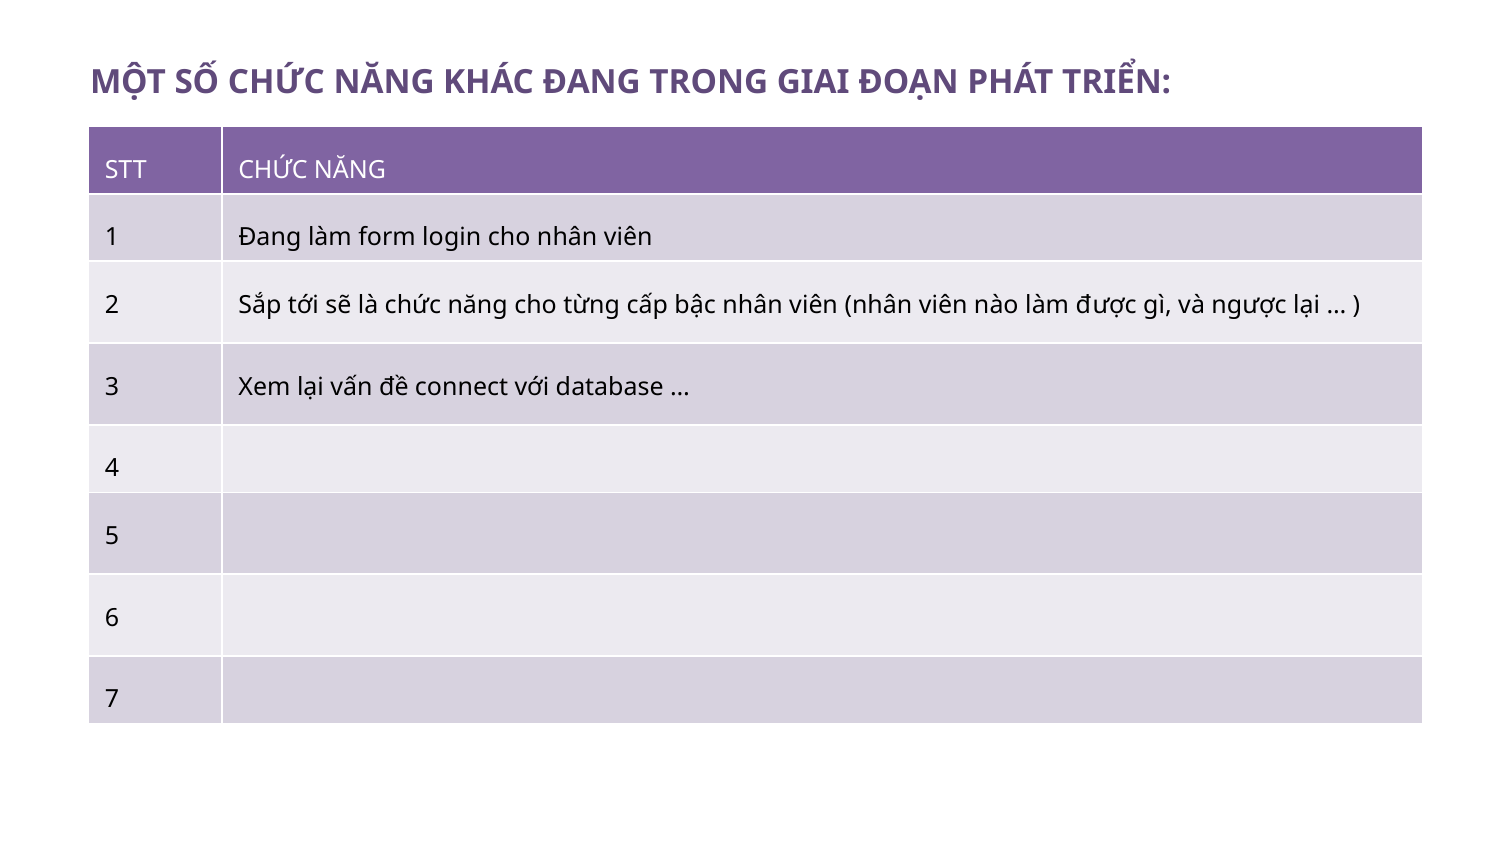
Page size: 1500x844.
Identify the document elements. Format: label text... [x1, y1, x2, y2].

table_cell 3 [89, 344, 221, 424]
table_cell [223, 657, 1422, 723]
title MỘT SỐ CHỨC NĂNG KHÁC ĐANG TRONG GIAI ĐOẠN PHÁT TRIỂN: [75, 0, 1425, 142]
table_cell 4 [89, 426, 221, 492]
table_cell Xem lại vấn đề connect với database … [223, 344, 1422, 424]
table_cell Sắp tới sẽ là chức năng cho từng cấp bậc nhân viên (nhân viên nào làm được gì, và ngược lại … ) [223, 262, 1422, 342]
table_cell [223, 426, 1422, 492]
table_cell 6 [89, 575, 221, 655]
table_cell [223, 575, 1422, 655]
table_header STT [89, 127, 221, 193]
table_cell 5 [89, 493, 221, 573]
table_cell 7 [89, 657, 221, 723]
table_cell [223, 493, 1422, 573]
table_cell 2 [89, 262, 221, 342]
table_header CHỨC NĂNG [223, 127, 1422, 193]
table_cell 1 [89, 195, 221, 260]
table_cell Đang làm form login cho nhân viên [223, 195, 1422, 260]
